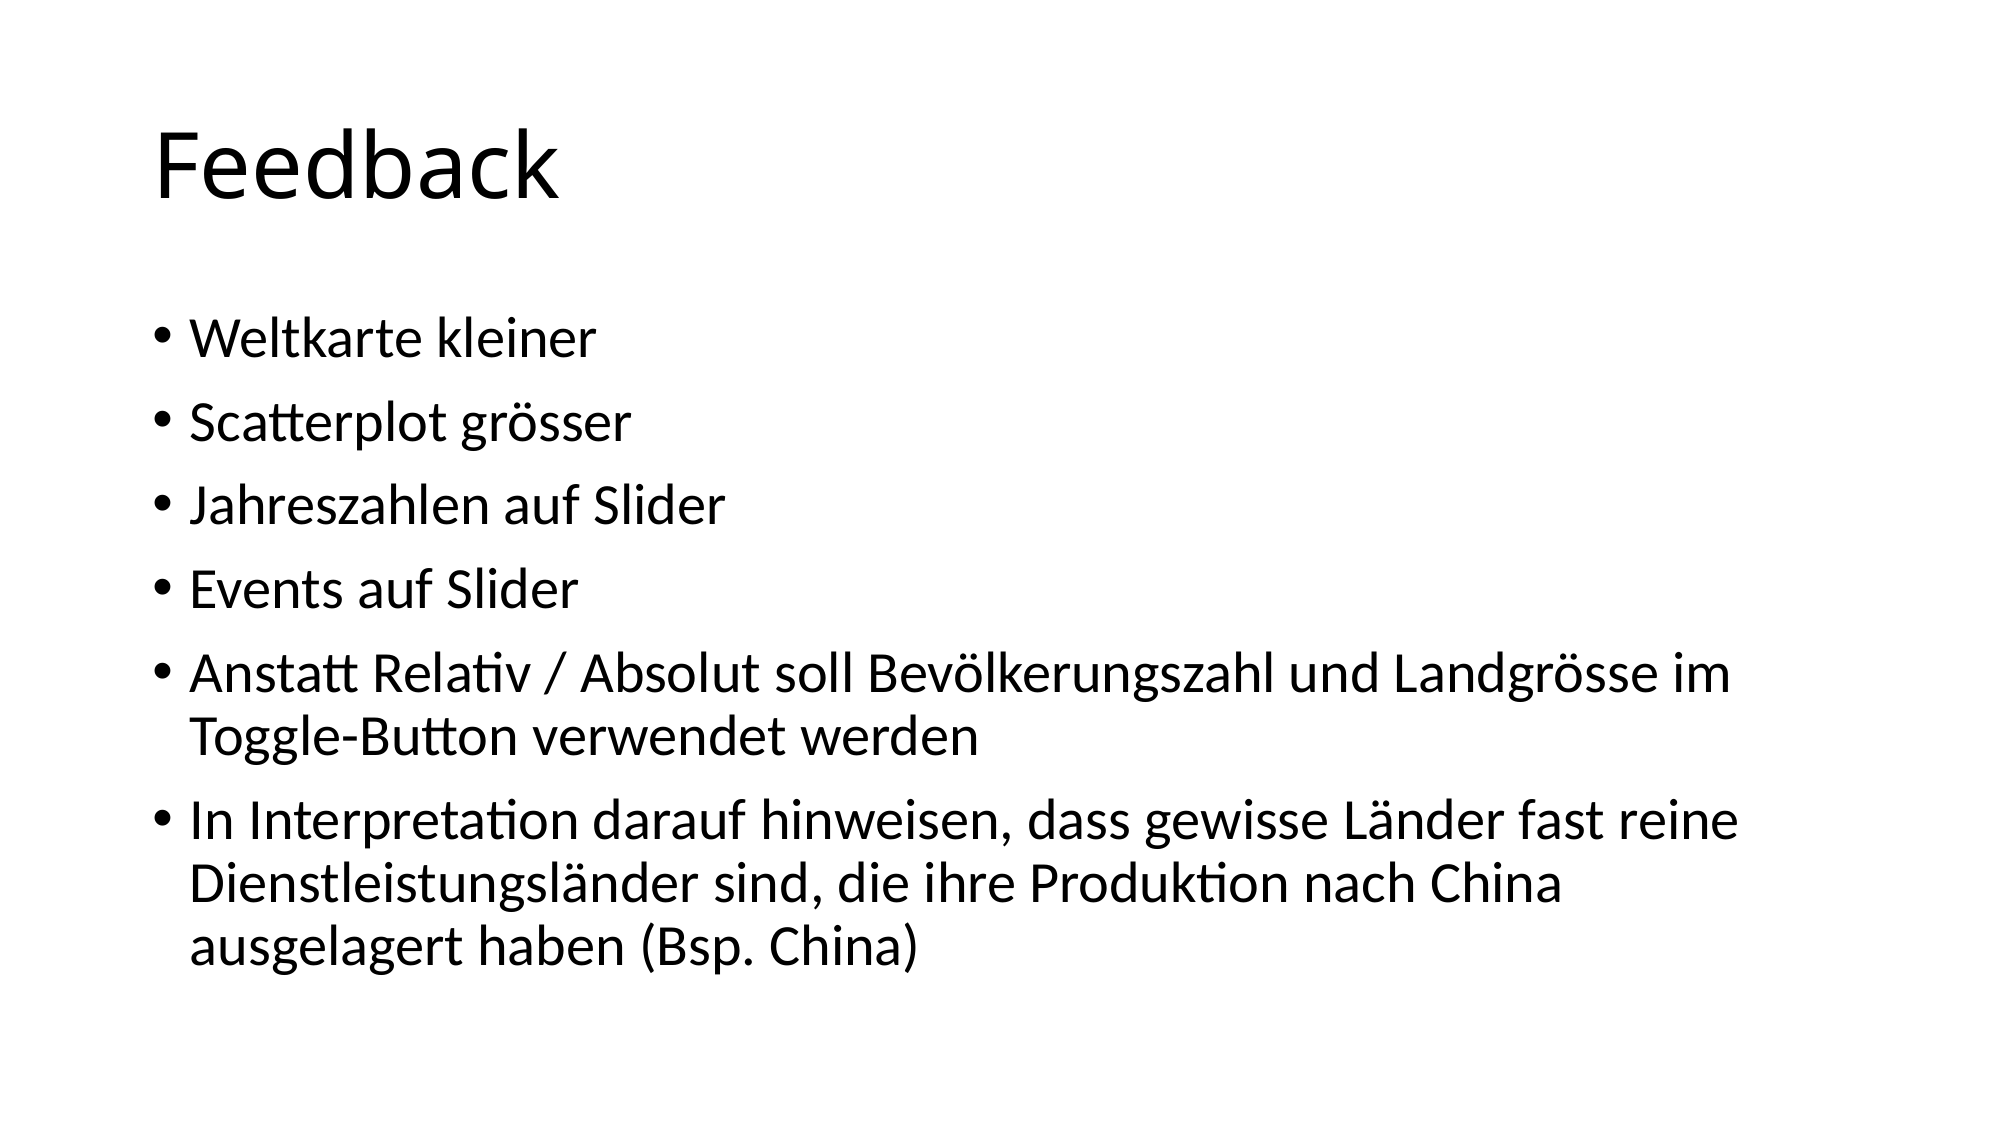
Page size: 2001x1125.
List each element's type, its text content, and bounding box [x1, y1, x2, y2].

list Weltkarte kleiner Scatterplot grösser Jahreszahlen auf Slider Events auf Slider Anstatt Relativ / Absolut soll Bevölkerungszahl und Landgrösse im Toggle-Button verwendet werden In Interpretation darauf hinweisen, dass gewisse Länder fast reine Dienstleistungsländer sind, die ihre Produktion nach China ausgelagert haben (Bsp. China) [137, 299, 1863, 1014]
title Feedback [137, 59, 1863, 278]
